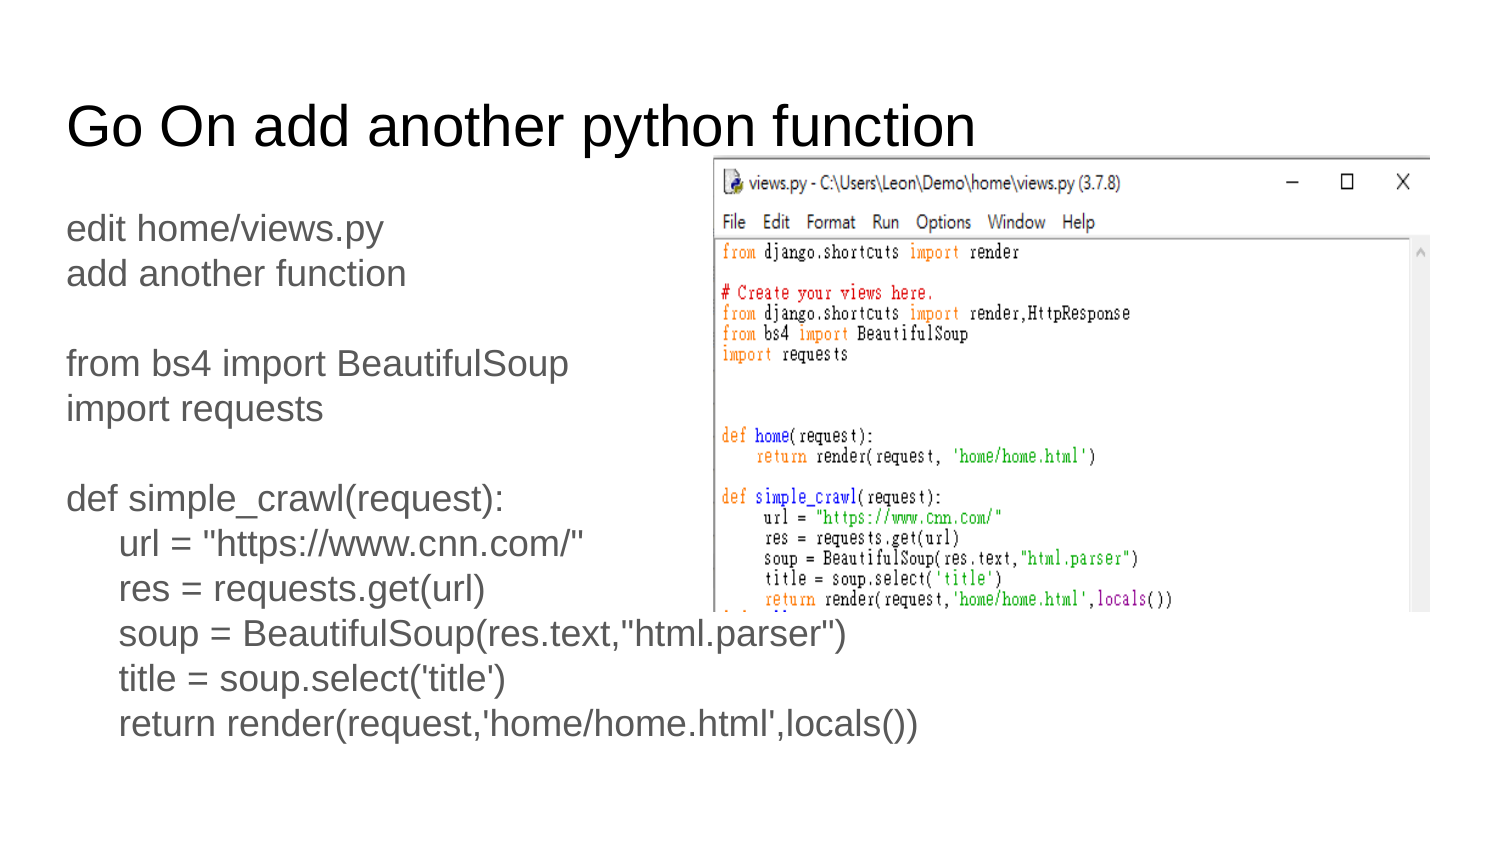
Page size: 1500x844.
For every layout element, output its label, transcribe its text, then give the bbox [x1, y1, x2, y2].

picture [713, 155, 1431, 612]
title Go On add another python function [51, 72, 1449, 167]
list edit home/views.py add another function from bs4 import BeautifulSoup import requests def simple_crawl(request): url = "https://www.cnn.com/" res = requests.get(url) soup = BeautifulSoup(res.text,"html.parser") title = soup.select('title') return render(request,'home/home.html',locals()) [51, 189, 1449, 750]
